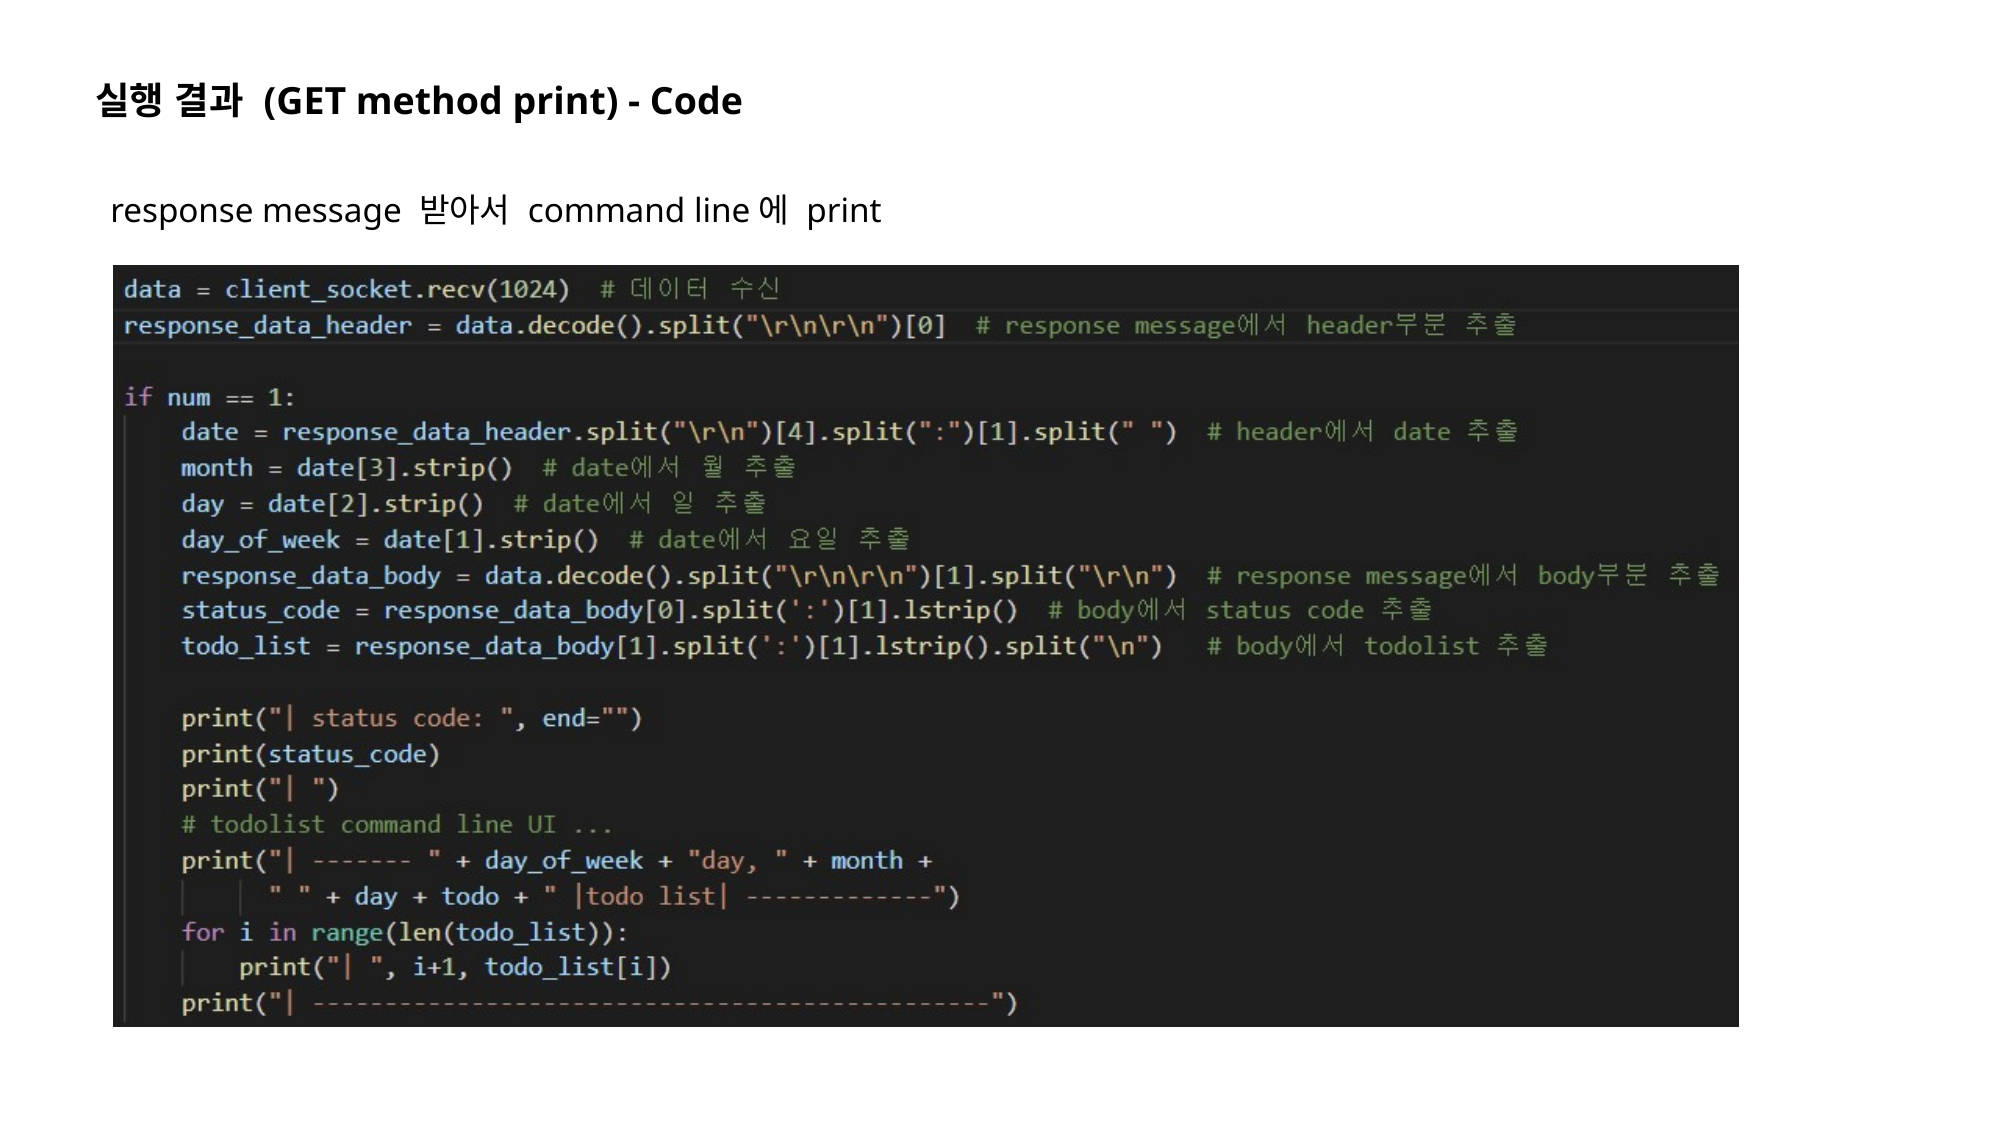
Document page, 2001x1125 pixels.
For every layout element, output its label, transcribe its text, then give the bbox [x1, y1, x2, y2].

text_box response message 받아서 command line에 print [95, 182, 1660, 237]
text_box 실행 결과 (GET method print) - Code [80, 69, 870, 130]
picture [113, 265, 1739, 1027]
